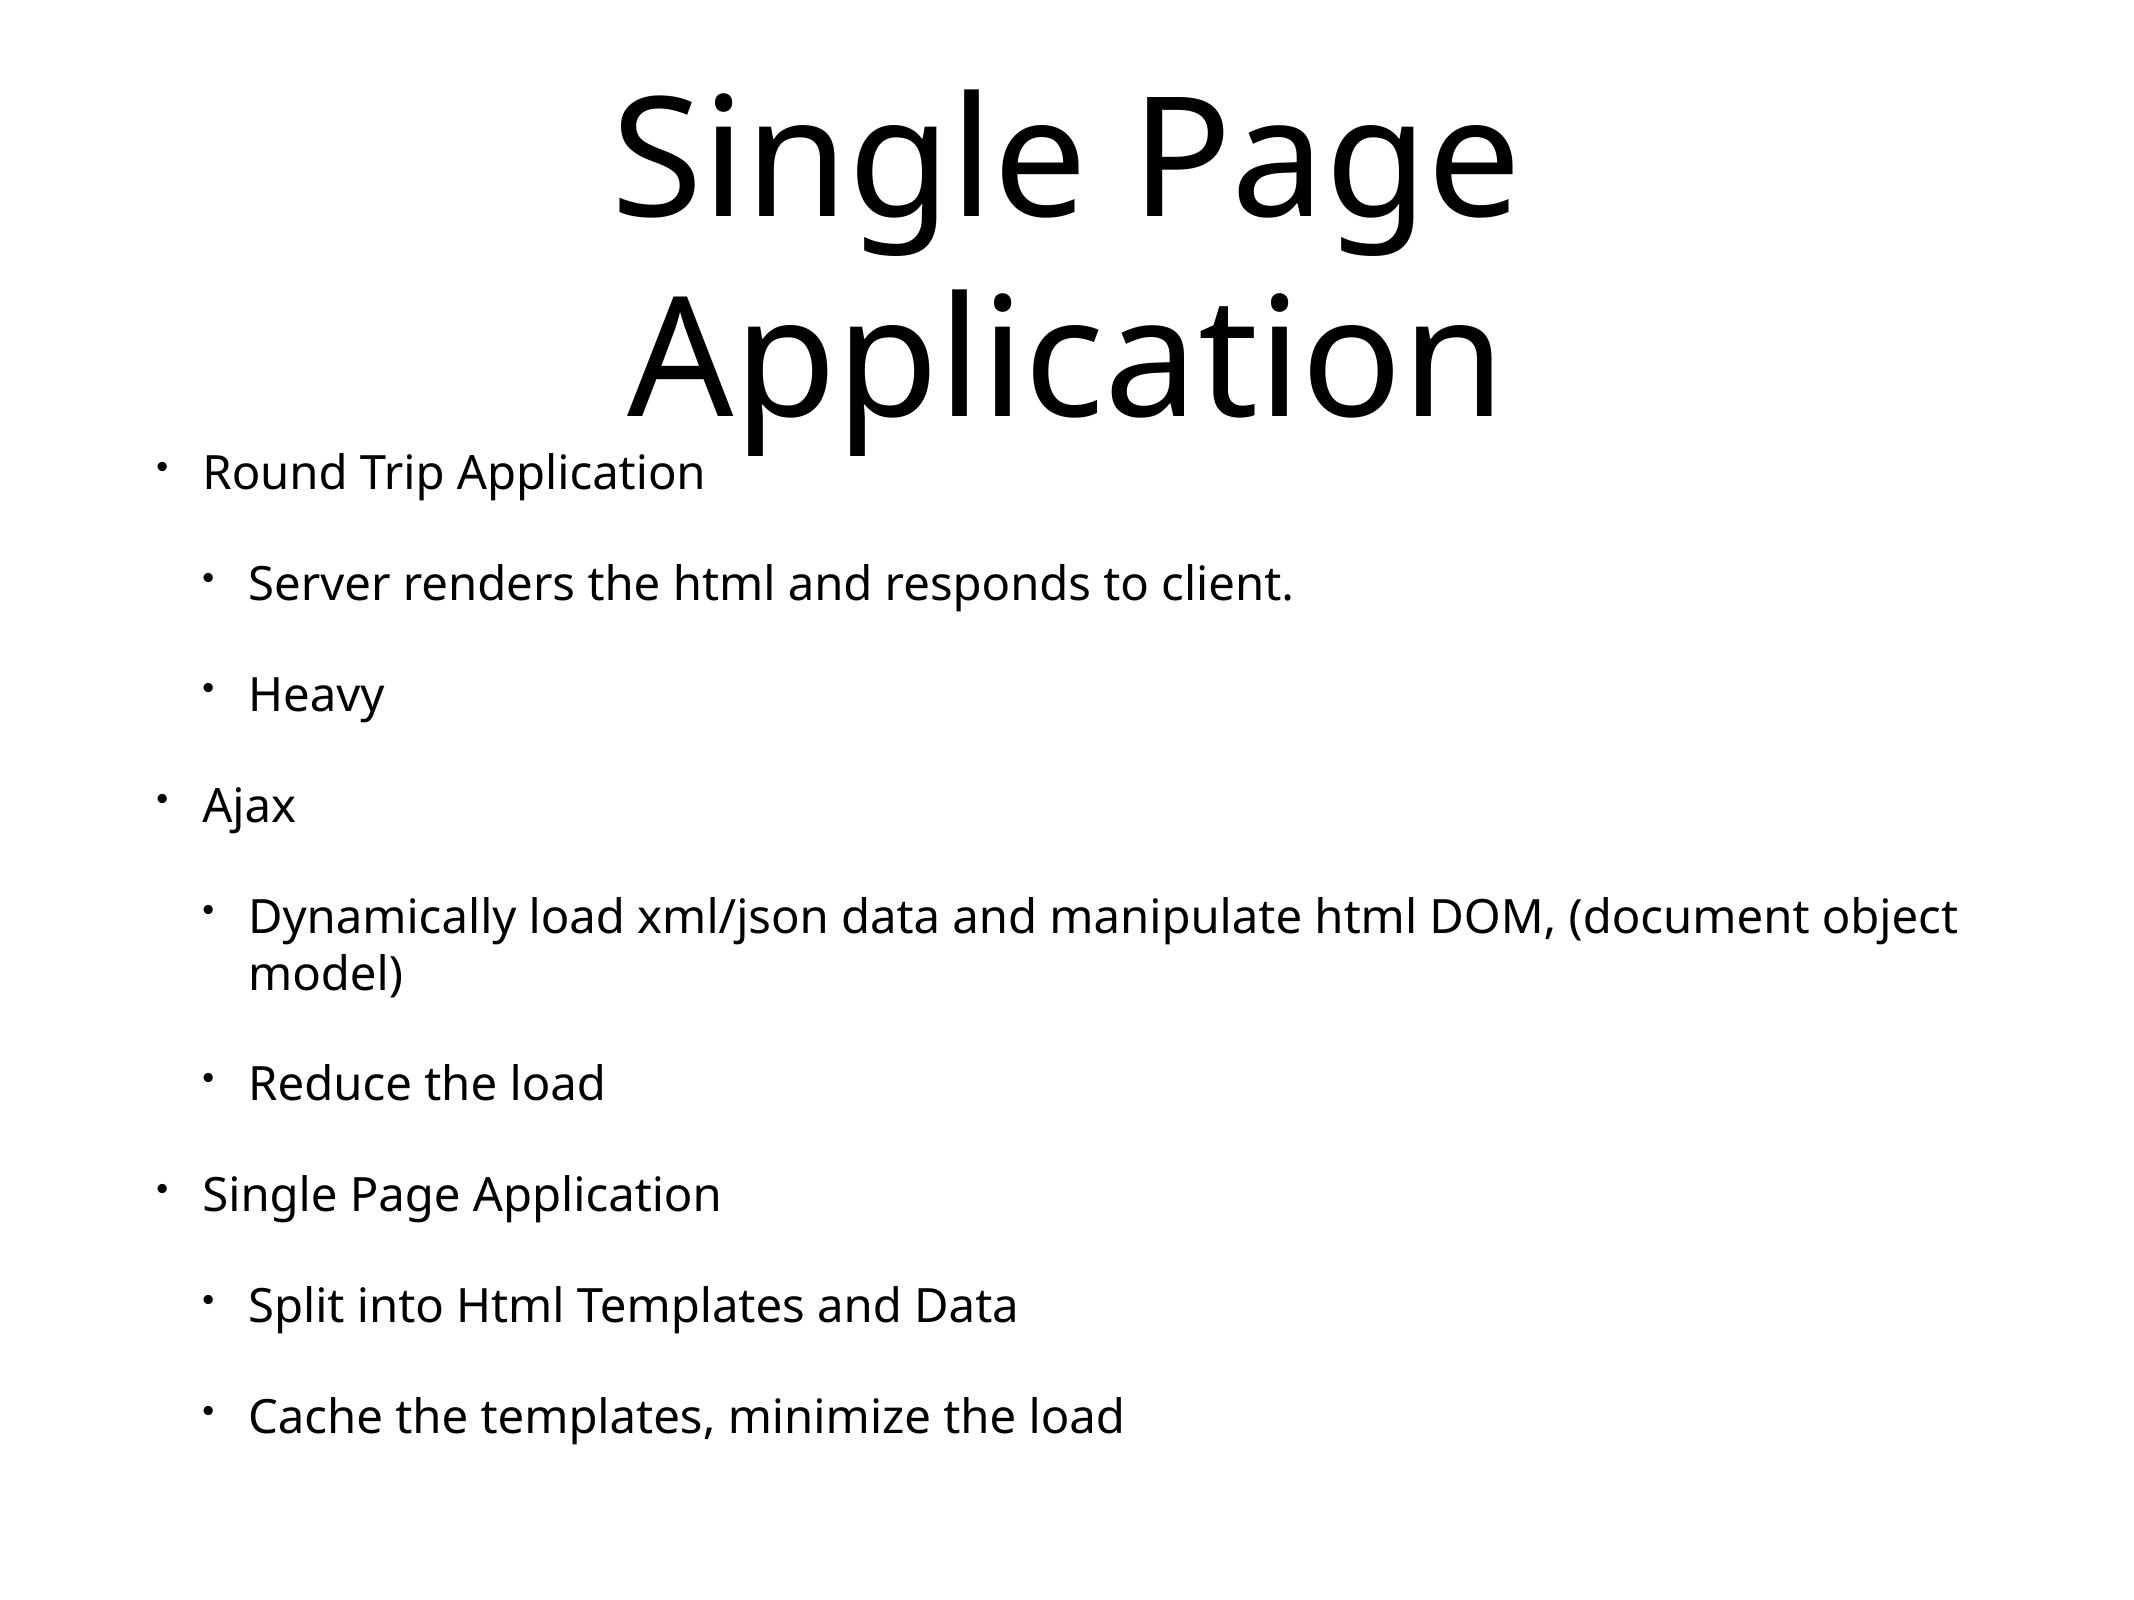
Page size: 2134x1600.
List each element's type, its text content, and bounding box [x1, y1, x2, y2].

list Round Trip Application Server renders the html and responds to client. Heavy Ajax Dynamically load xml/json data and manipulate html DOM, (document object model) Reduce the load Single Page Application Split into Html Templates and Data Cache the templates, minimize the load [155, 426, 1978, 1459]
title Single Page Application [155, 72, 1978, 426]
